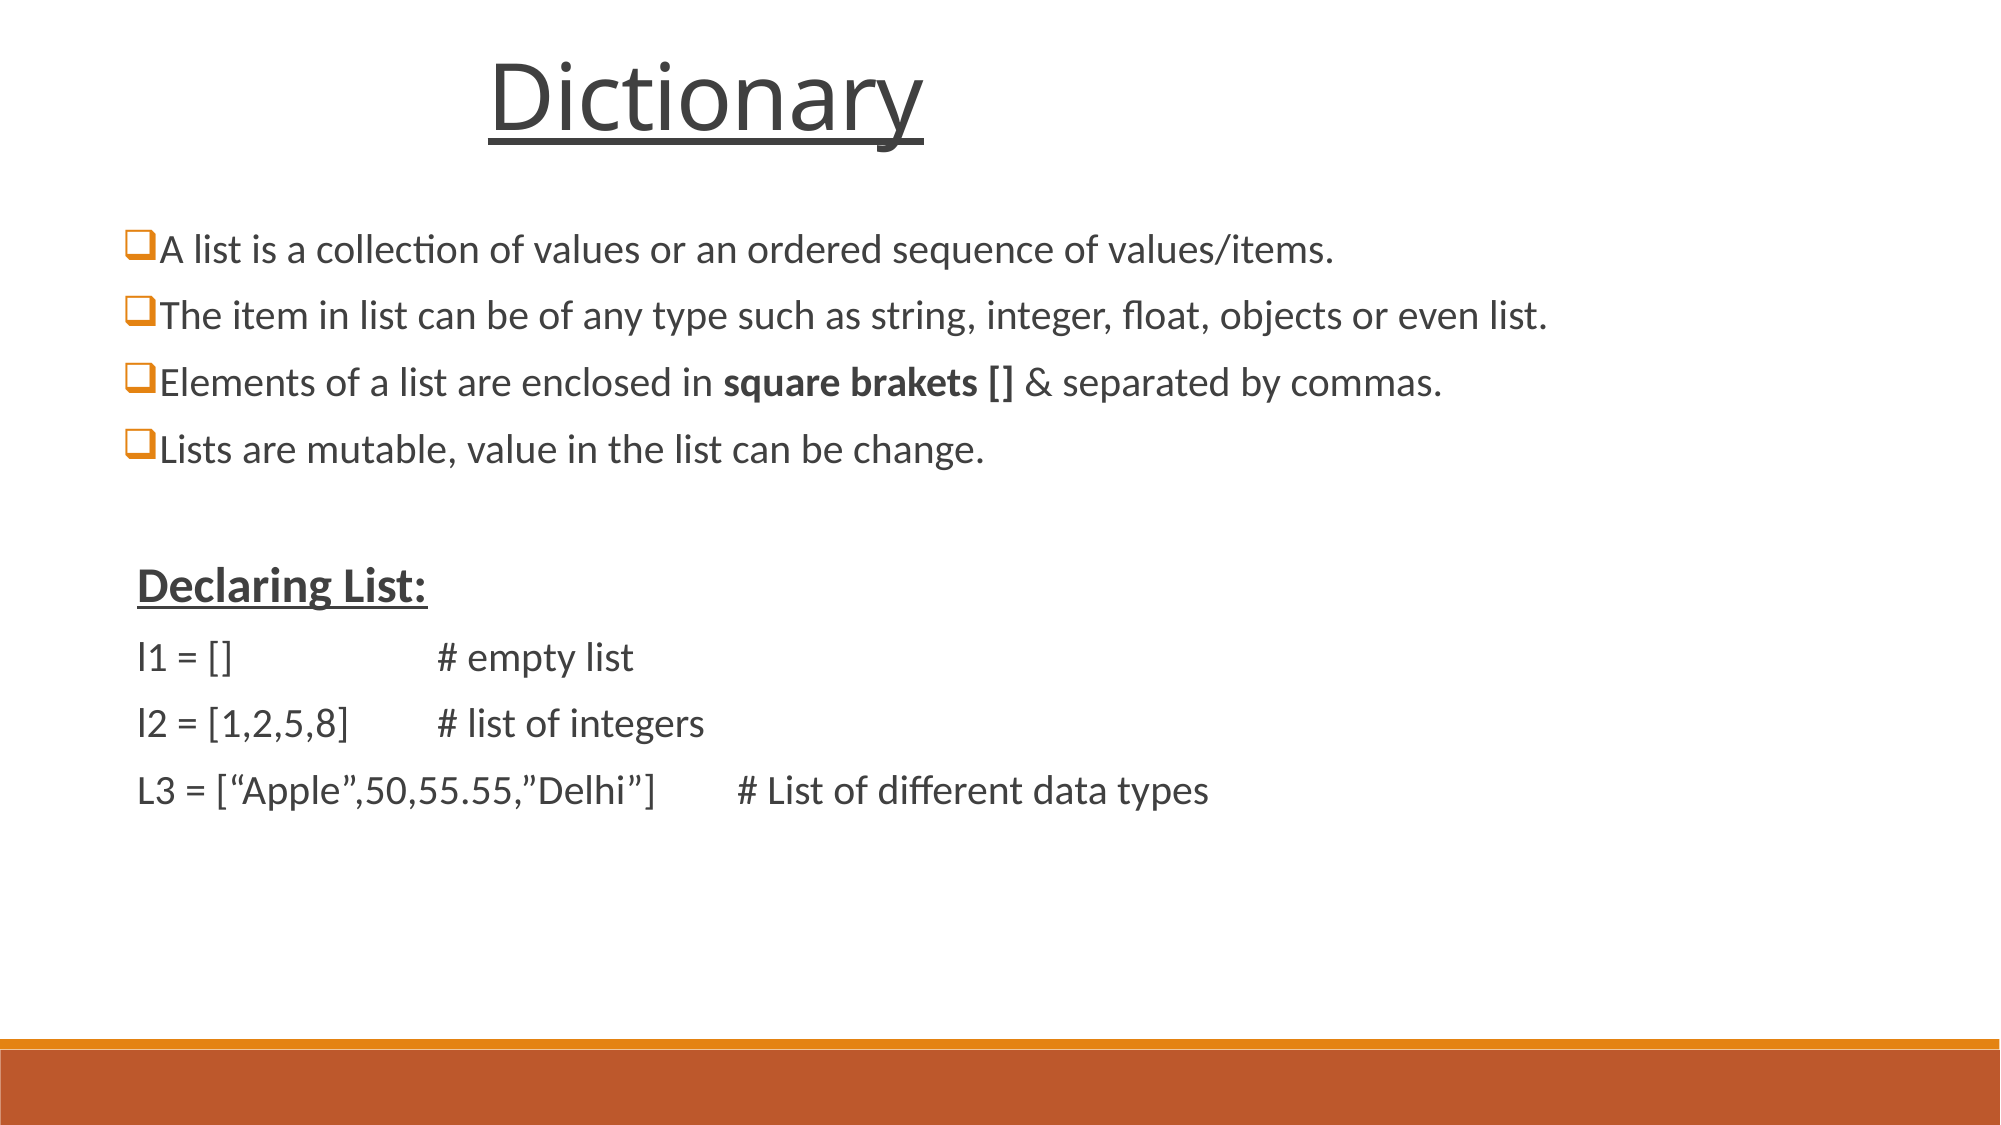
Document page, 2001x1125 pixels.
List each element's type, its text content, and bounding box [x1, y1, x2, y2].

subtitle A list is a collection of values or an ordered sequence of values/items. The item in list can be of any type such as string, integer, float, objects or even list. Elements of a list are enclosed in square brakets [] & separated by commas. Lists are mutable, value in the list can be change. Declaring List: l1 = [] # empty list l2 = [1,2,5,8] # list of integers L3 = [“Apple”,50,55.55,”Delhi”] # List of different data types [122, 225, 1922, 930]
title Dictionary [472, 37, 1210, 160]
